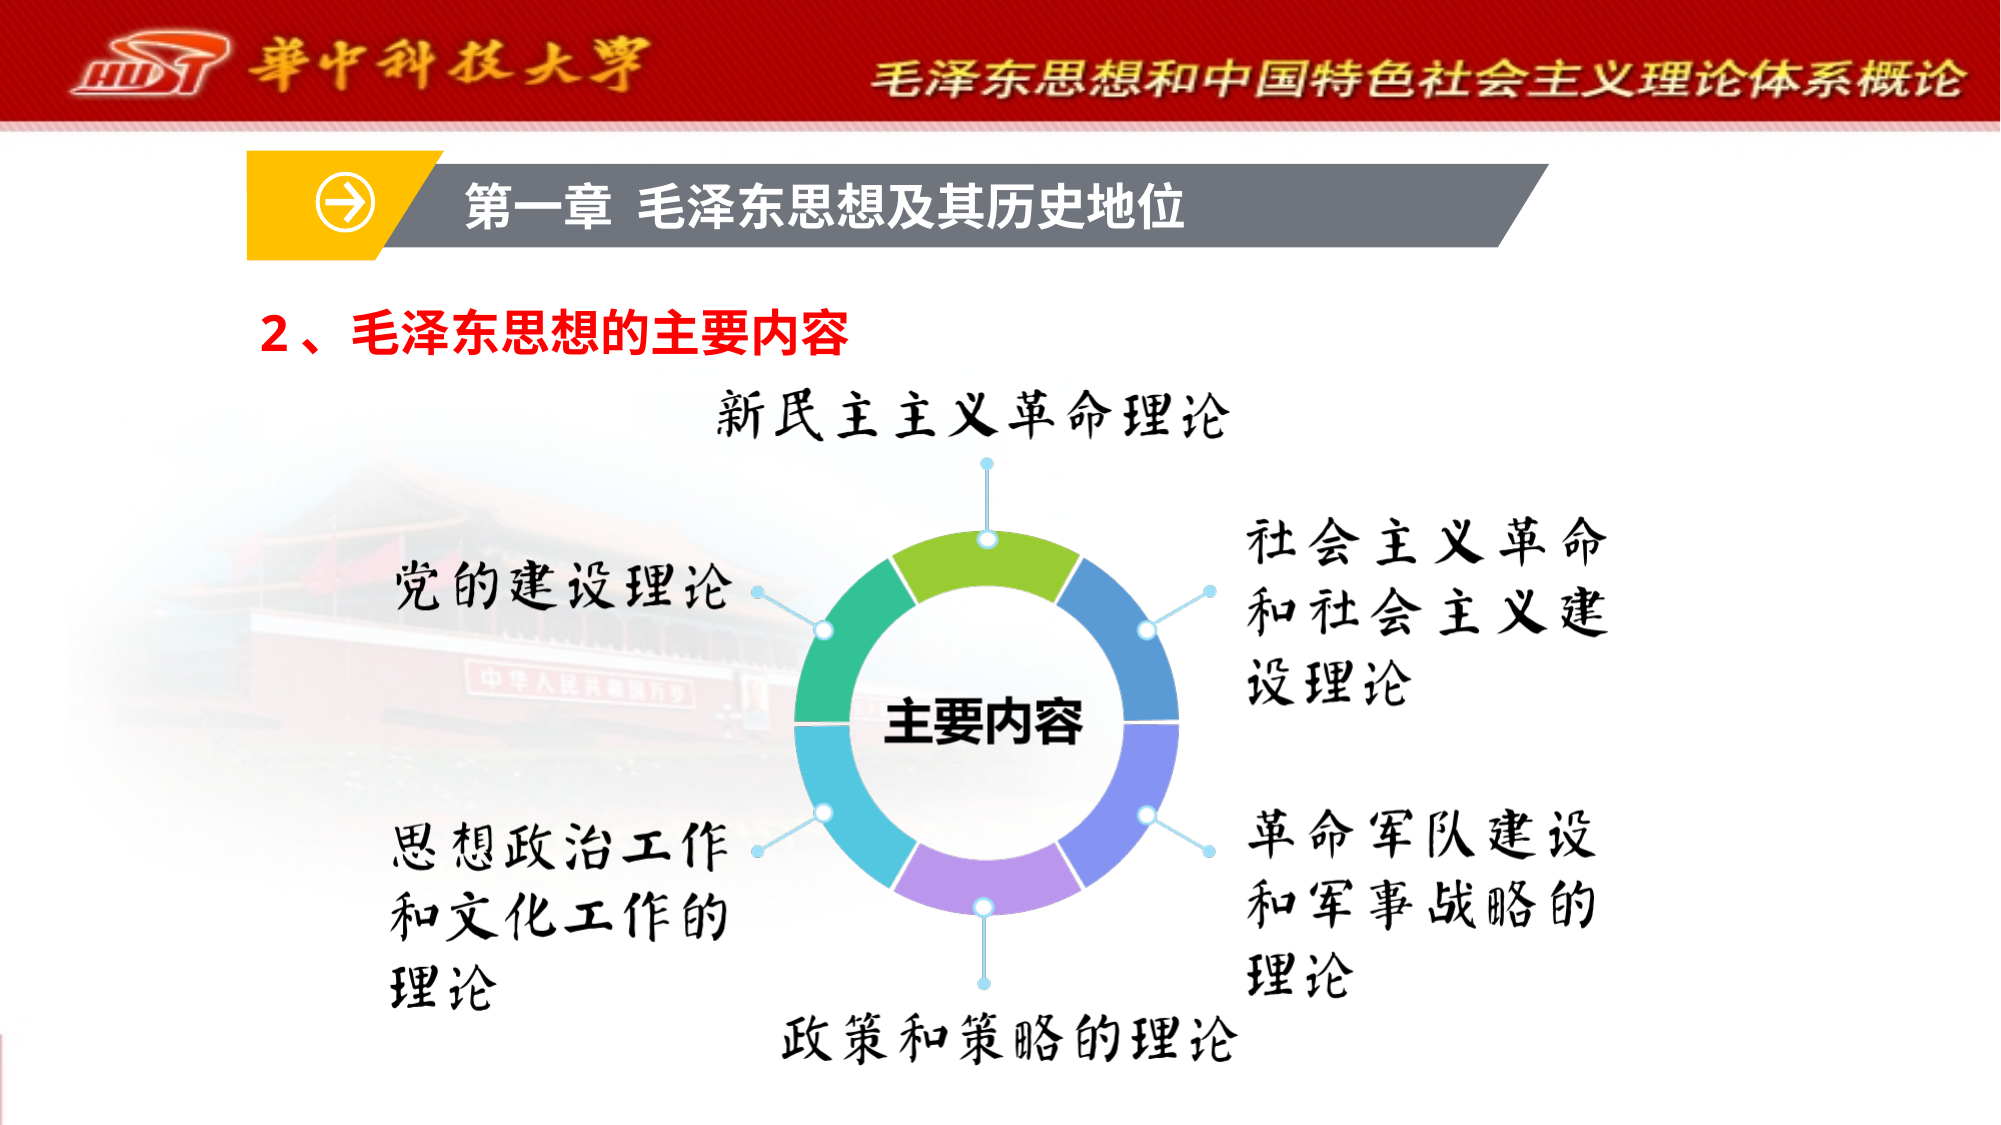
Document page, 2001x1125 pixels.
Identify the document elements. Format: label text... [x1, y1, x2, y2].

text_box [246, 150, 445, 261]
text_box 2、毛泽东思想的主要内容 [245, 293, 866, 369]
text_box [384, 163, 1550, 248]
text_box [315, 171, 375, 233]
picture [0, 0, 2001, 1125]
text_box 第一章 毛泽东思想及其历史地位 [448, 167, 1201, 243]
